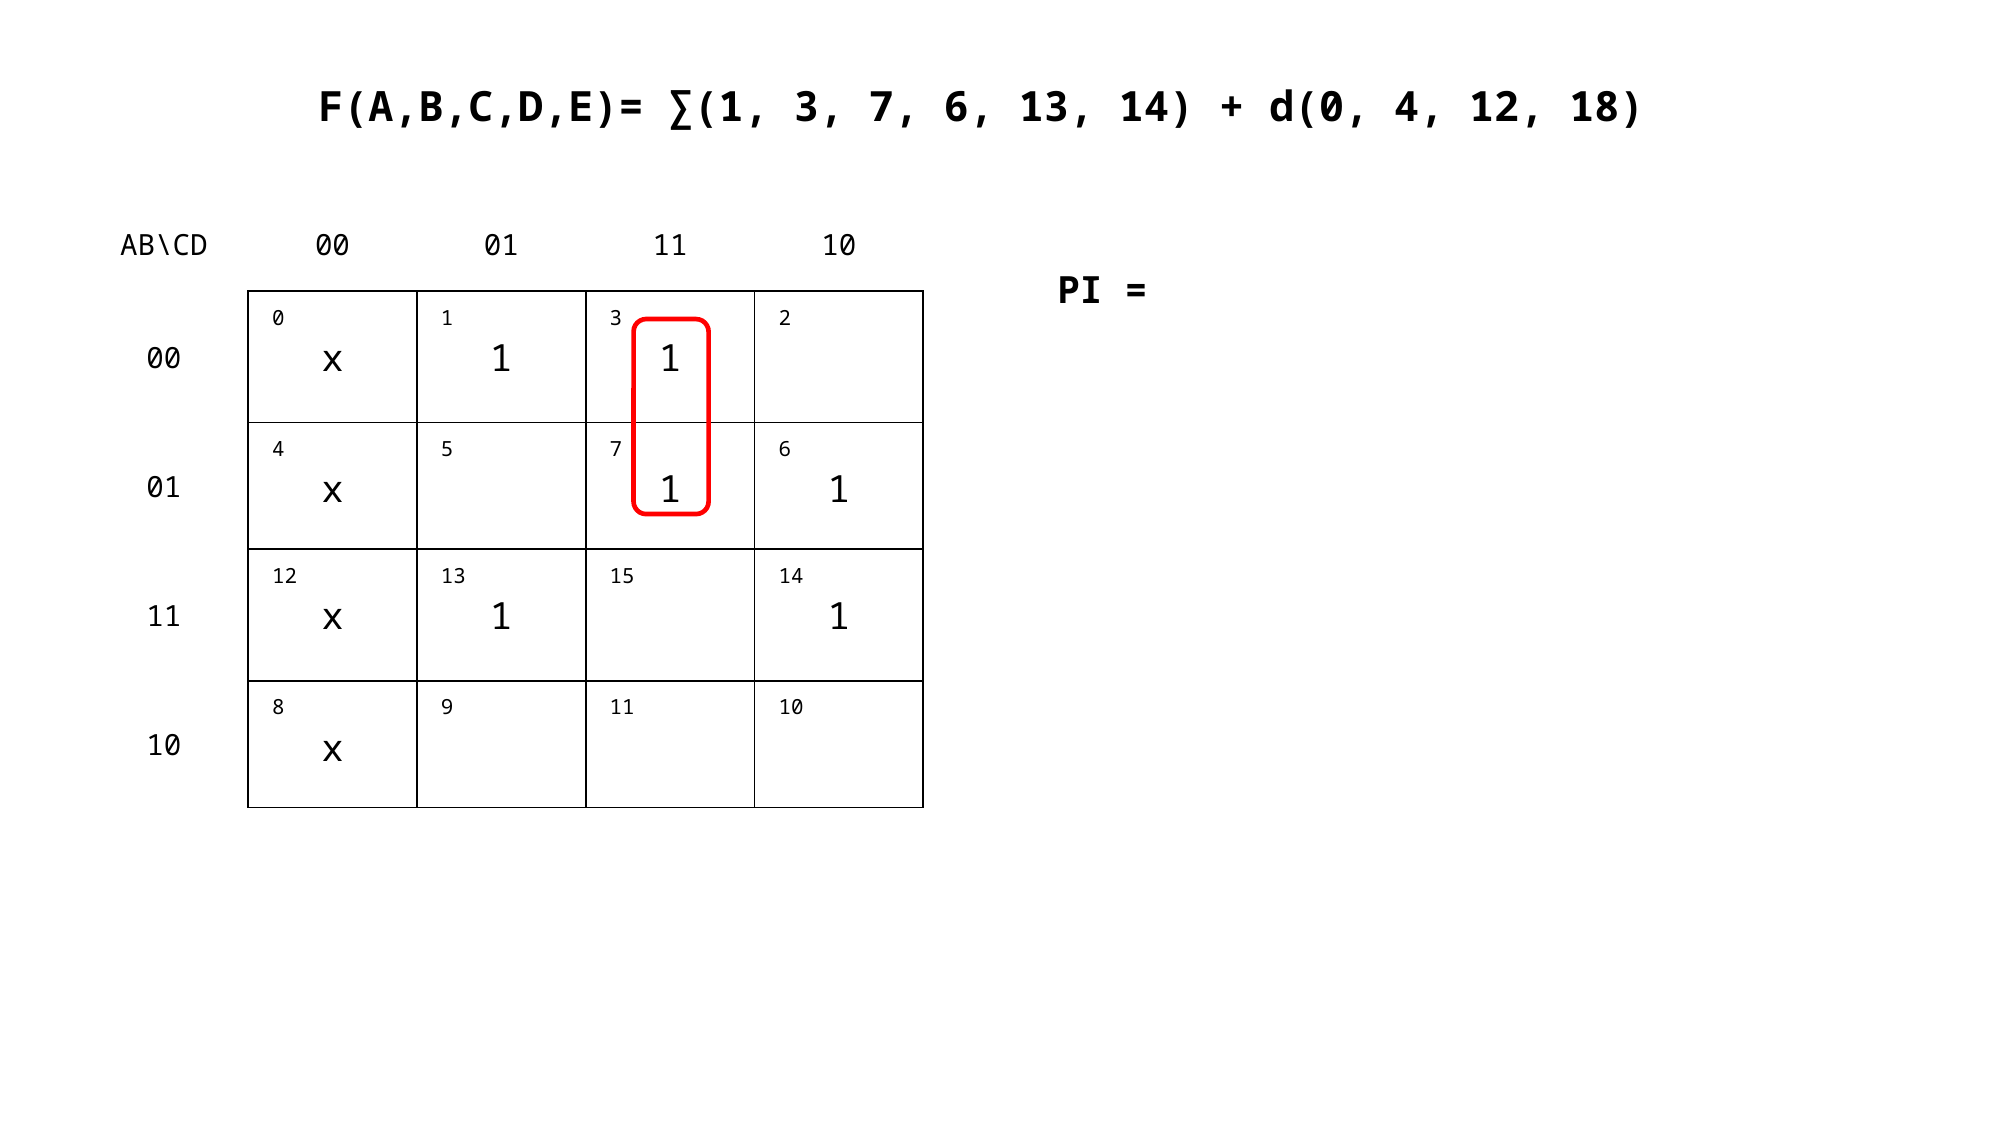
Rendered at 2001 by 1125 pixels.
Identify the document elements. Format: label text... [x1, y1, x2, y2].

table_cell 3 1 [587, 292, 754, 422]
table_header 00 [248, 197, 417, 290]
table_cell 7 1 [587, 423, 754, 548]
table_cell 8 x [249, 682, 416, 807]
table_cell 11 [79, 549, 247, 681]
table_cell 12 x [249, 550, 416, 680]
table_cell 1 1 [418, 292, 585, 422]
table_cell 2 [755, 292, 922, 422]
table_header 01 [417, 197, 586, 290]
table_cell 10 [79, 681, 247, 807]
table_header 11 [586, 197, 754, 290]
table_cell 10 [755, 682, 922, 807]
text_box [632, 317, 710, 516]
table_header 10 [754, 197, 923, 290]
table_cell 13 1 [418, 550, 585, 680]
table_cell 9 [418, 682, 585, 807]
table_cell 15 [587, 550, 754, 680]
table_cell 6 1 [755, 423, 922, 548]
table_cell 4 x [249, 423, 416, 548]
table_cell 01 [79, 423, 247, 549]
table_cell 11 [587, 682, 754, 807]
table_cell 14 1 [755, 550, 922, 680]
table_cell 00 [79, 291, 247, 423]
table_cell 5 [418, 423, 585, 548]
text_box F(A,B,C,D,E)= ∑(1, 3, 7, 6, 13, 14) + d(0, 4, 12, 18) [130, 64, 1857, 137]
table_header AB\CD [79, 197, 248, 291]
table_cell 0 x [249, 292, 416, 422]
